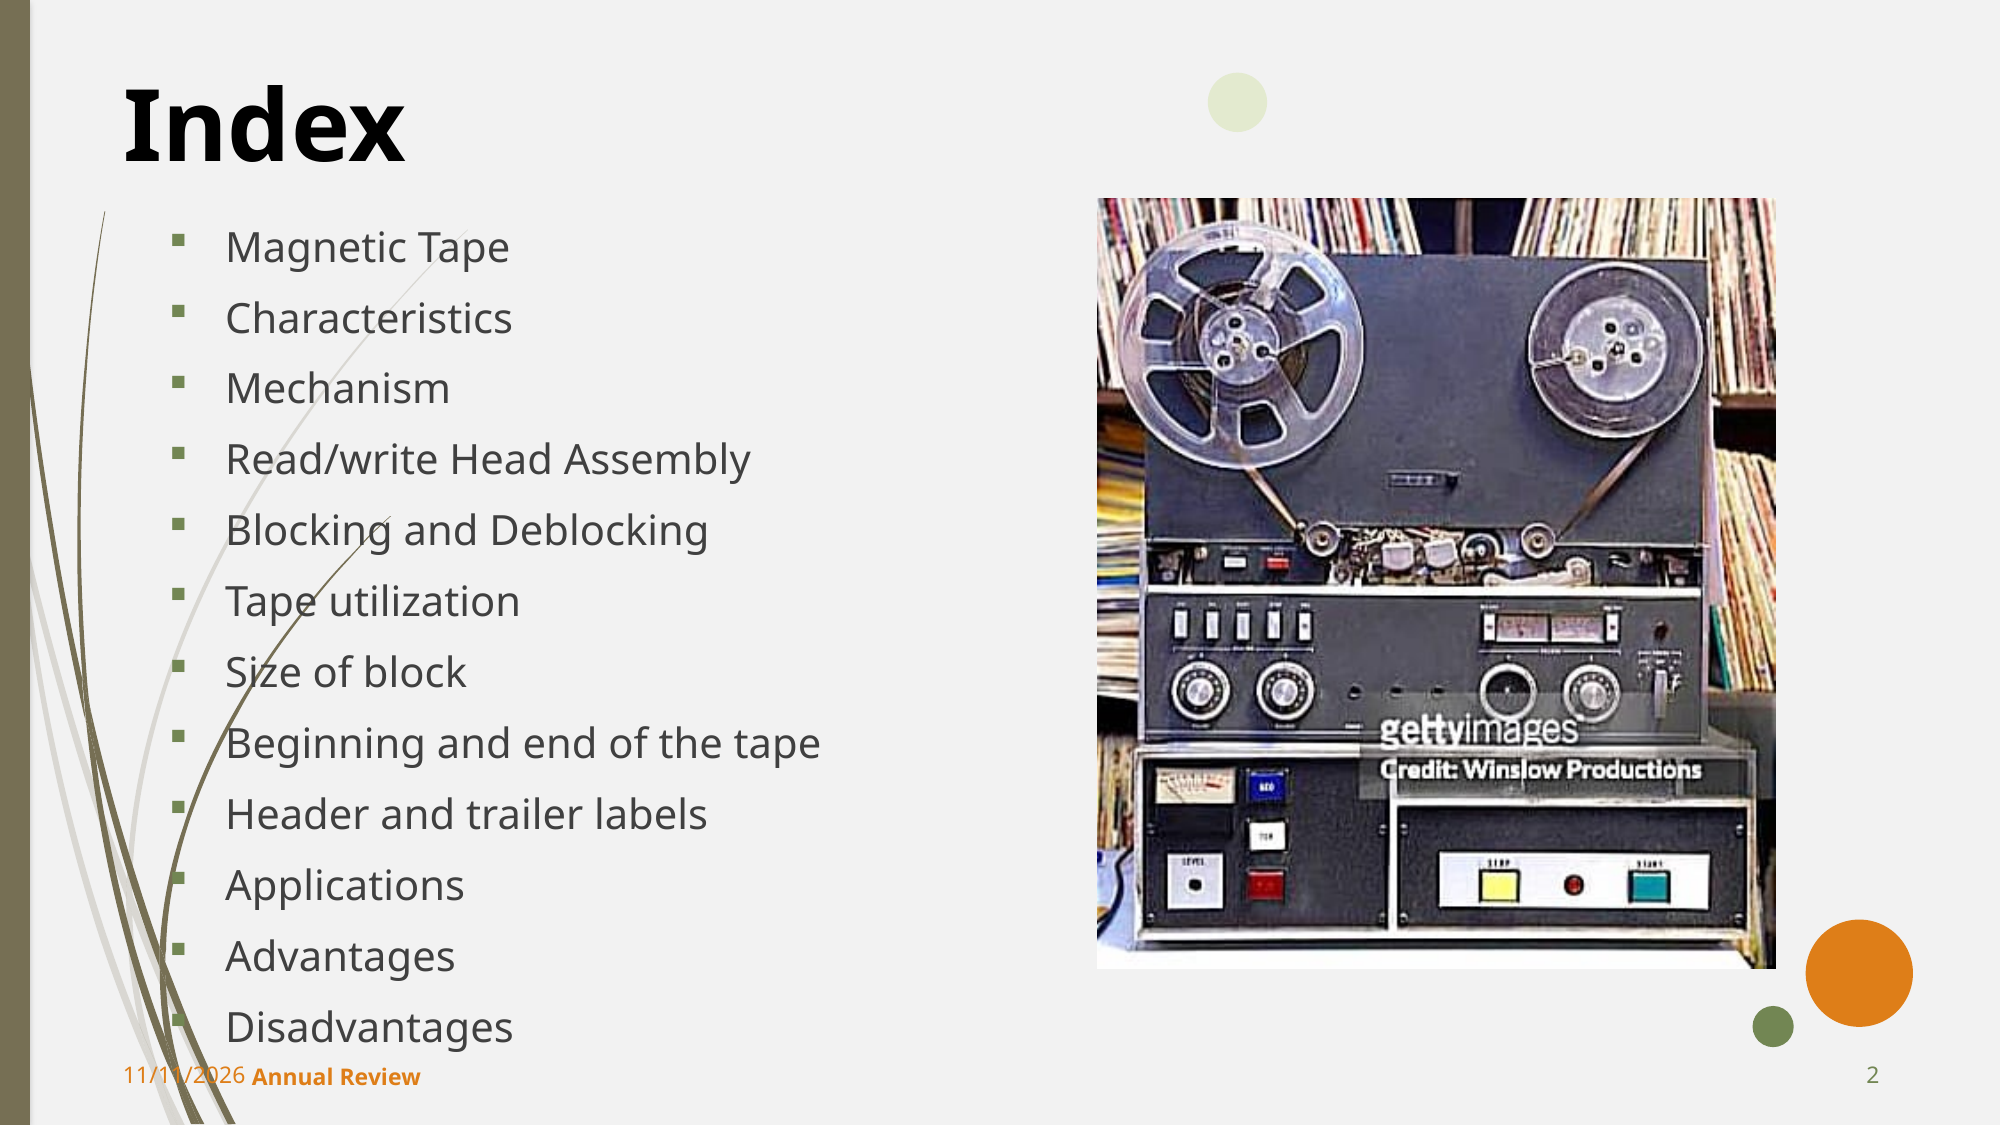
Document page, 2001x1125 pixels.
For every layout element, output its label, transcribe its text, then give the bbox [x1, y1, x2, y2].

title Index [108, 54, 810, 191]
picture [1097, 197, 1776, 969]
list Magnetic Tape Characteristics Mechanism Read/write Head Assembly Blocking and Deblocking Tape utilization Size of block Beginning and end of the tape Header and trailer labels Applications Advantages Disadvantages [153, 212, 856, 1071]
